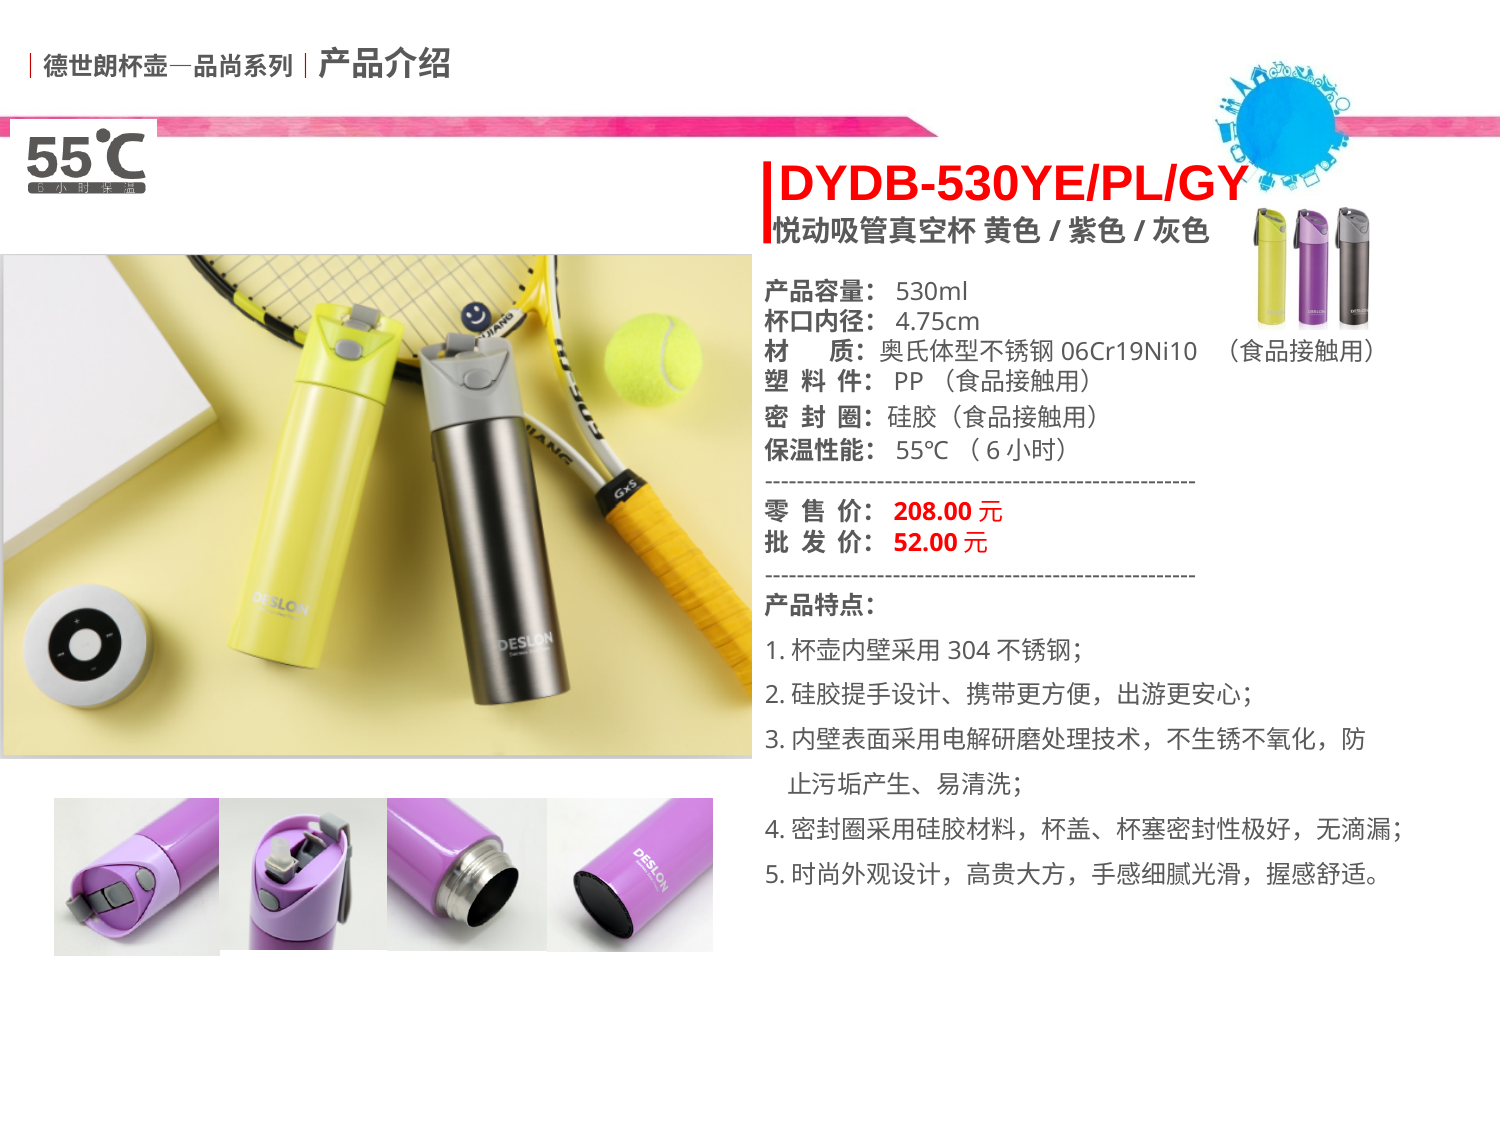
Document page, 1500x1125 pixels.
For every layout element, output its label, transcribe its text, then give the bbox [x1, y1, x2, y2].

text_box ｜德世朗杯壶—品尚系列｜产品介绍 [3, 35, 467, 90]
text_box [763, 161, 771, 244]
text_box 悦动吸管真空杯 黄色/紫色/灰色 [757, 204, 1226, 255]
text_box 产品容量：530ml 杯口内径：4.75cm 材 质：奥氏体型不锈钢06Cr19Ni10 （食品接触用） 塑 料 件：PP（食品接触用） 密 封 圈：硅胶（食品接触用） 保温性能：55℃（6小时） ------------------------------------------------------ 零 售 价：208.00元 批 发 价：52.00元 ------------------------------------------------------ 产品特点： 1.杯壶内壁采用304不锈钢； 2.硅胶提手设计、携带更方便，出游更安心； 3.内壁表面采用电解研磨处理技术，不生锈不氧化，防 止污垢产生、易清洗； 4.密封圈采用硅胶材料，杯盖、杯塞密封性极好，无滴漏； 5.时尚外观设计，高贵大方，手感细腻光滑，握感舒适。 [749, 268, 1452, 941]
picture [0, 0, 1500, 1125]
text_box DYDB-530YE/PL/GY [763, 143, 1266, 219]
